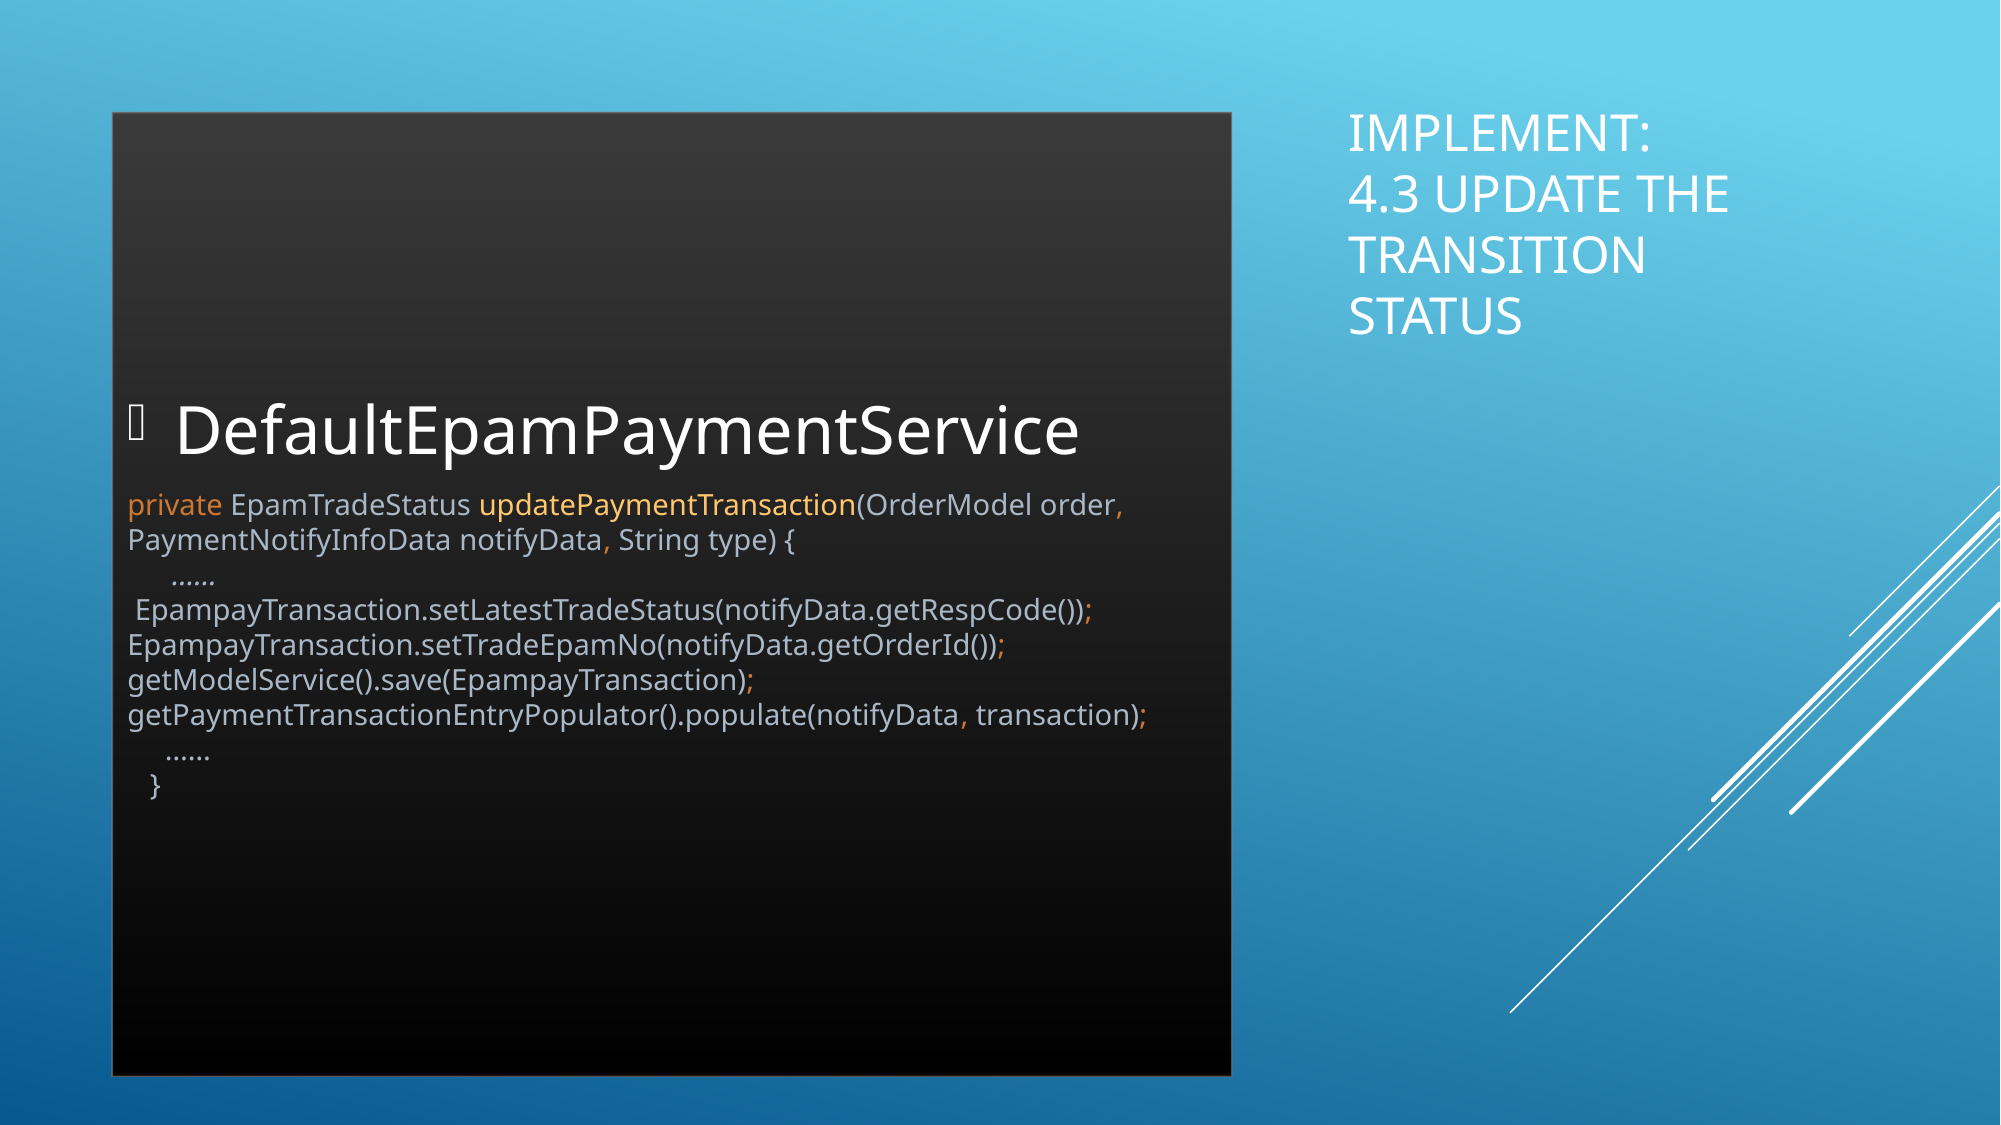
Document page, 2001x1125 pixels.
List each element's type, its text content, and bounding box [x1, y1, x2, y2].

title IMPLEMENT: 4.3 UPDATE THE TRANSITION STATUS [1333, 92, 1890, 353]
list DefaultEpamPaymentService private EpamTradeStatus updatePaymentTransaction(OrderModel order, PaymentNotifyInfoData notifyData, String type) { …… EpampayTransaction.setLatestTradeStatus(notifyData.getRespCode()); EpampayTransaction.setTradeEpamNo(notifyData.getOrderId()); getModelService().save(EpampayTransaction); getPaymentTransactionEntryPopulator().populate(notifyData, transaction); …… } [111, 112, 1232, 1077]
